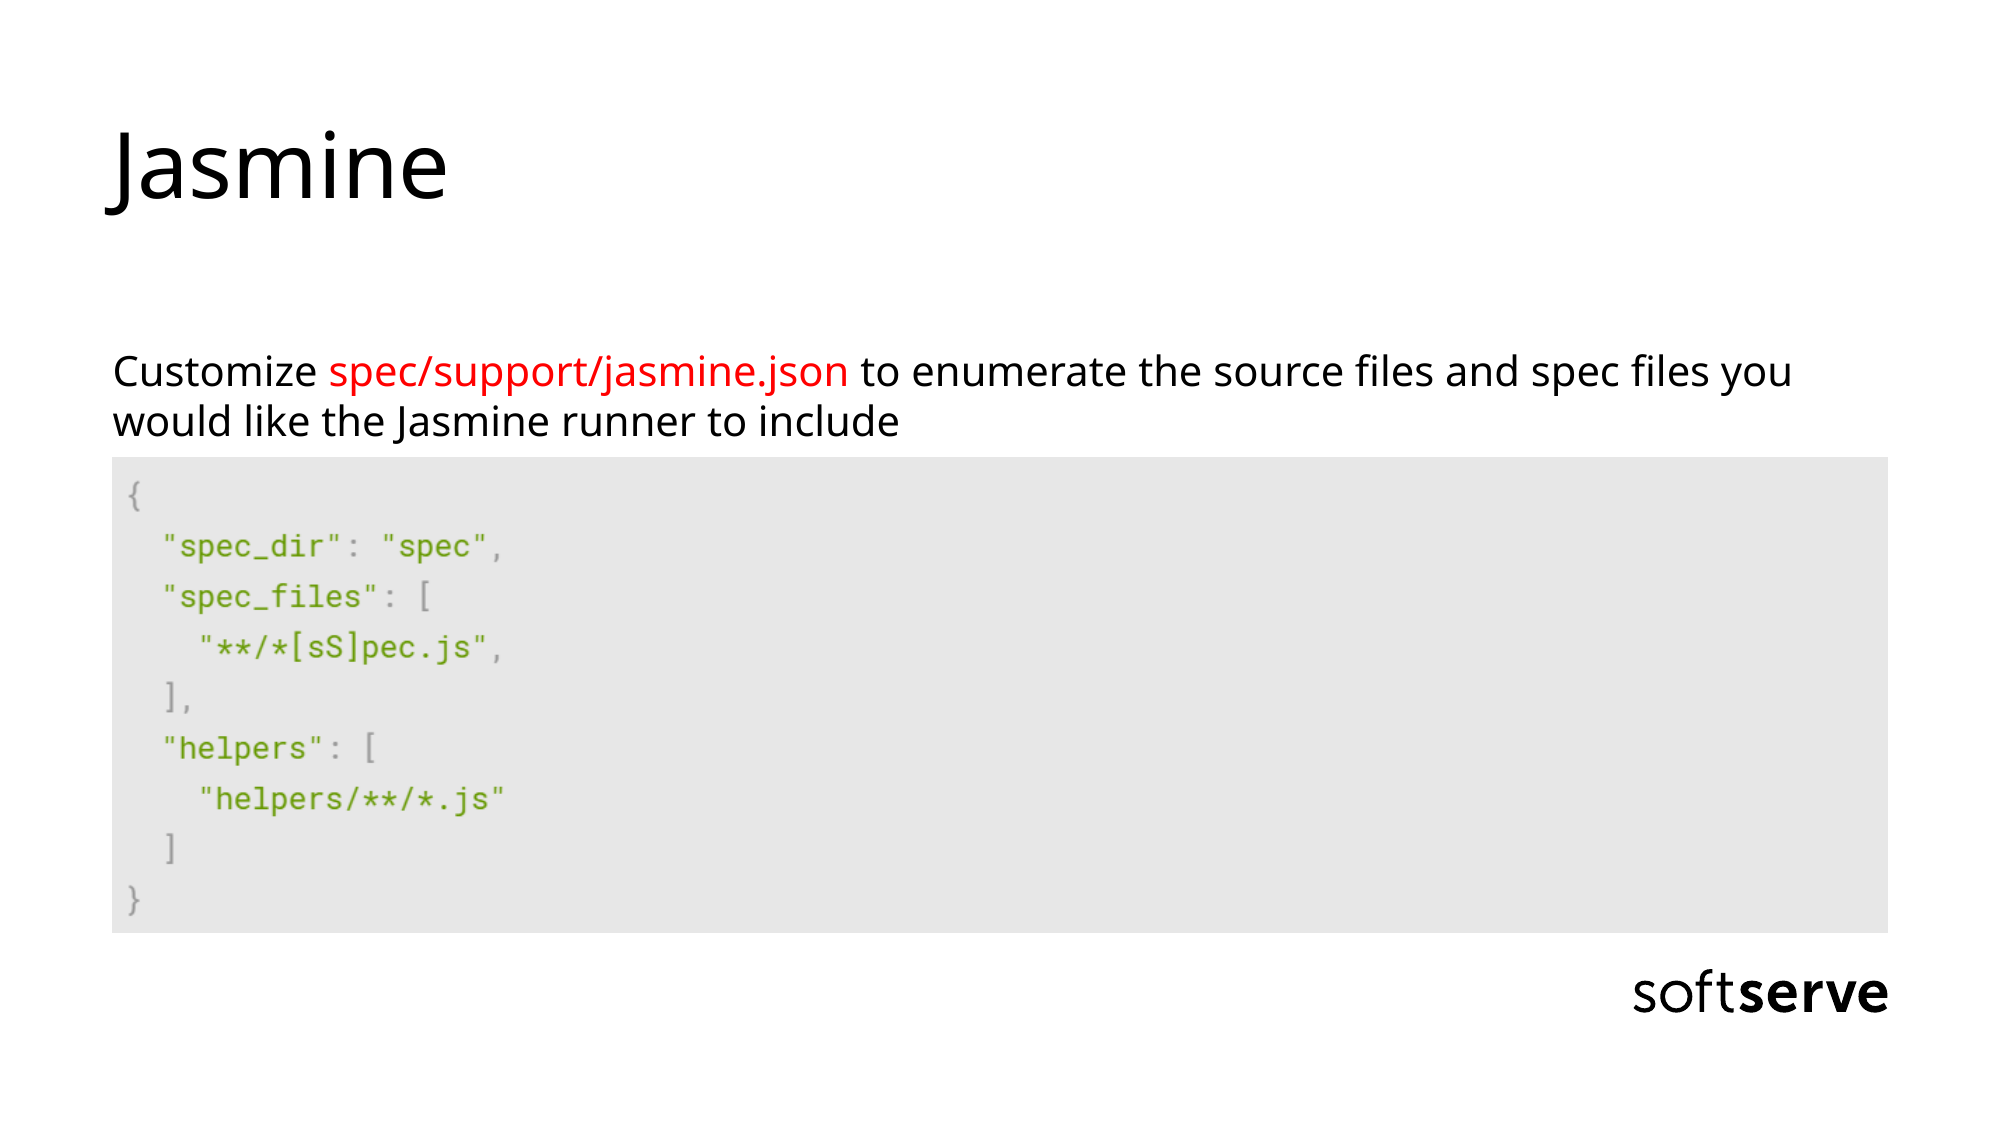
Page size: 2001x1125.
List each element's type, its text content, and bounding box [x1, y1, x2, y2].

list Customize spec/support/jasmine.json to enumerate the source files and spec files you would like the Jasmine runner to include [112, 337, 1888, 457]
title Jasmine [112, 112, 1888, 225]
picture [112, 457, 1888, 933]
